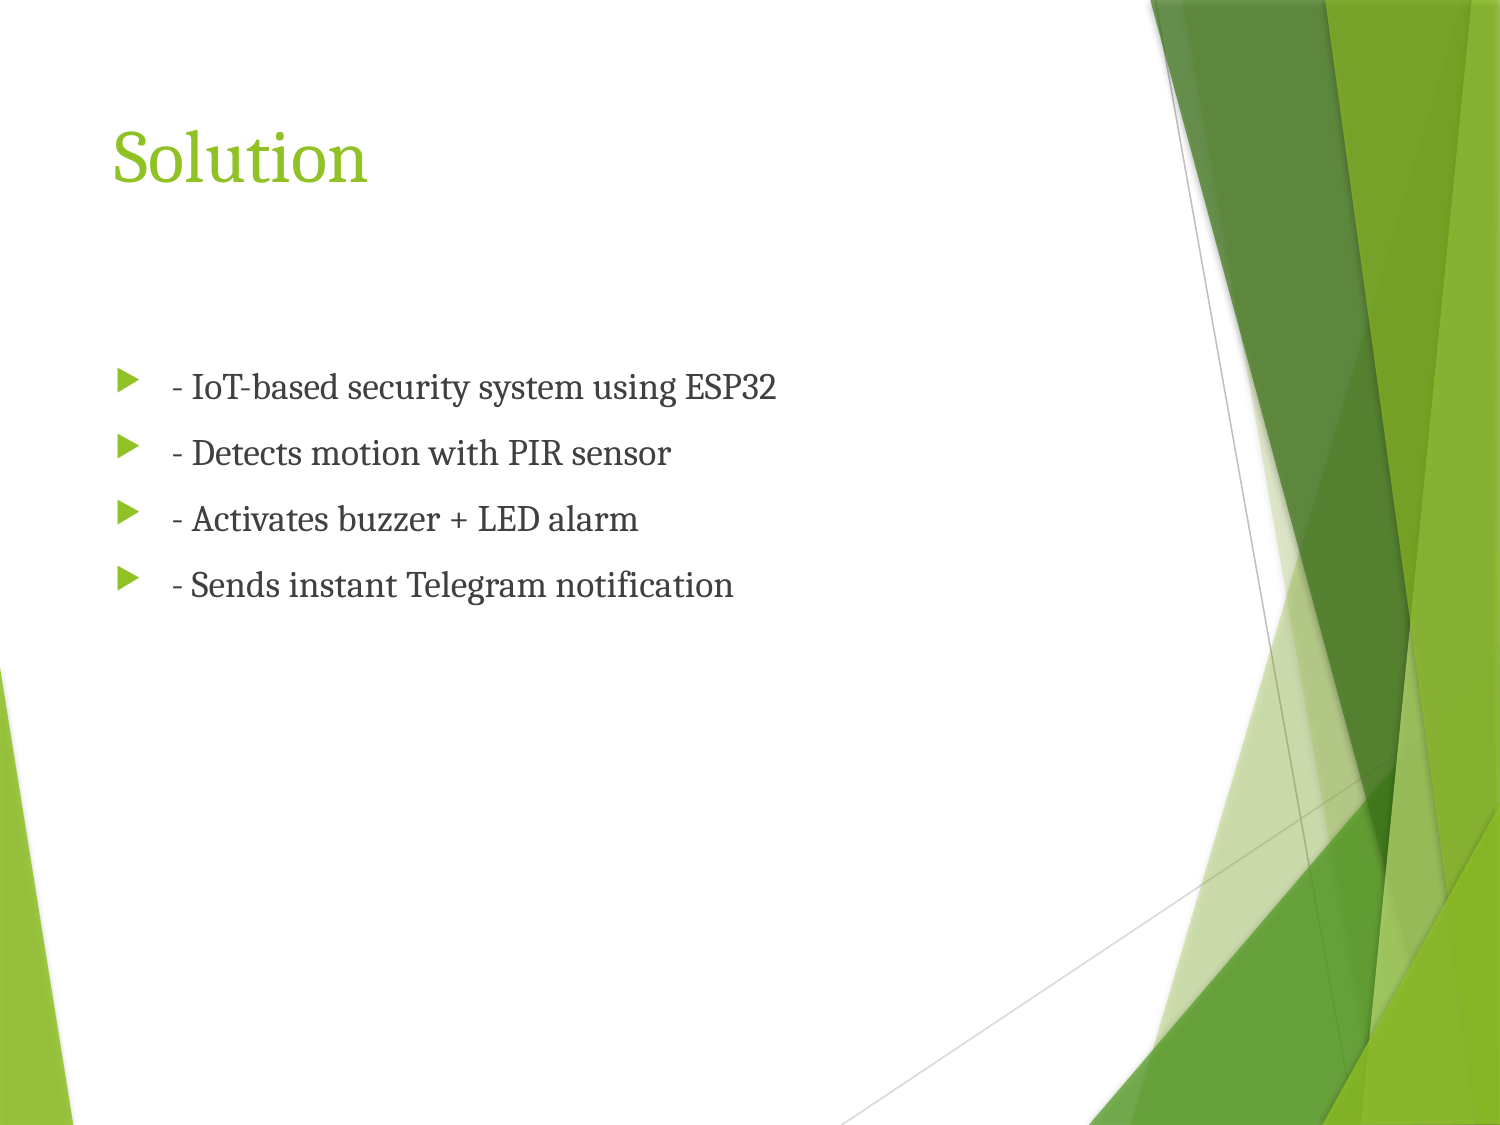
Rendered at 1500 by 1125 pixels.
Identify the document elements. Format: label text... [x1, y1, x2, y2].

list - IoT-based security system using ESP32 - Detects motion with PIR sensor - Activates buzzer + LED alarm - Sends instant Telegram notification [99, 354, 1142, 992]
title Solution [99, 99, 1142, 317]
